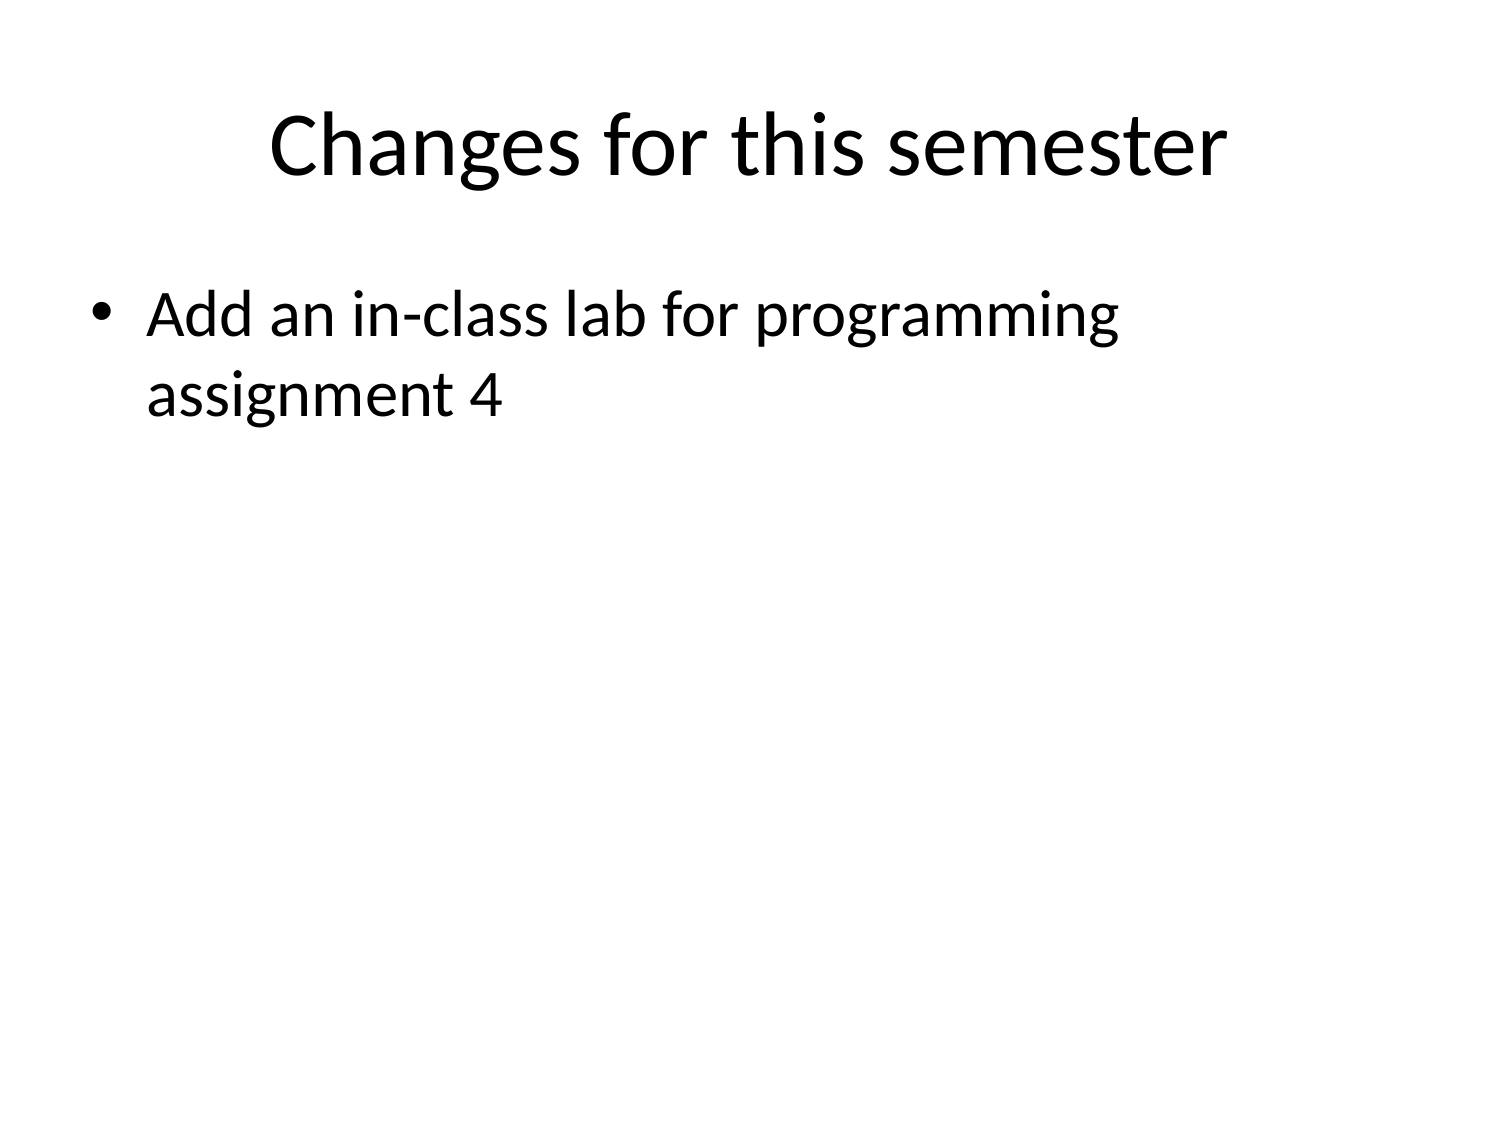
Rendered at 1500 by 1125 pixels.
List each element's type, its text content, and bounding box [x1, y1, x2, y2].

list Add an in-class lab for programming assignment 4 [75, 262, 1425, 1005]
title Changes for this semester [75, 45, 1425, 233]
